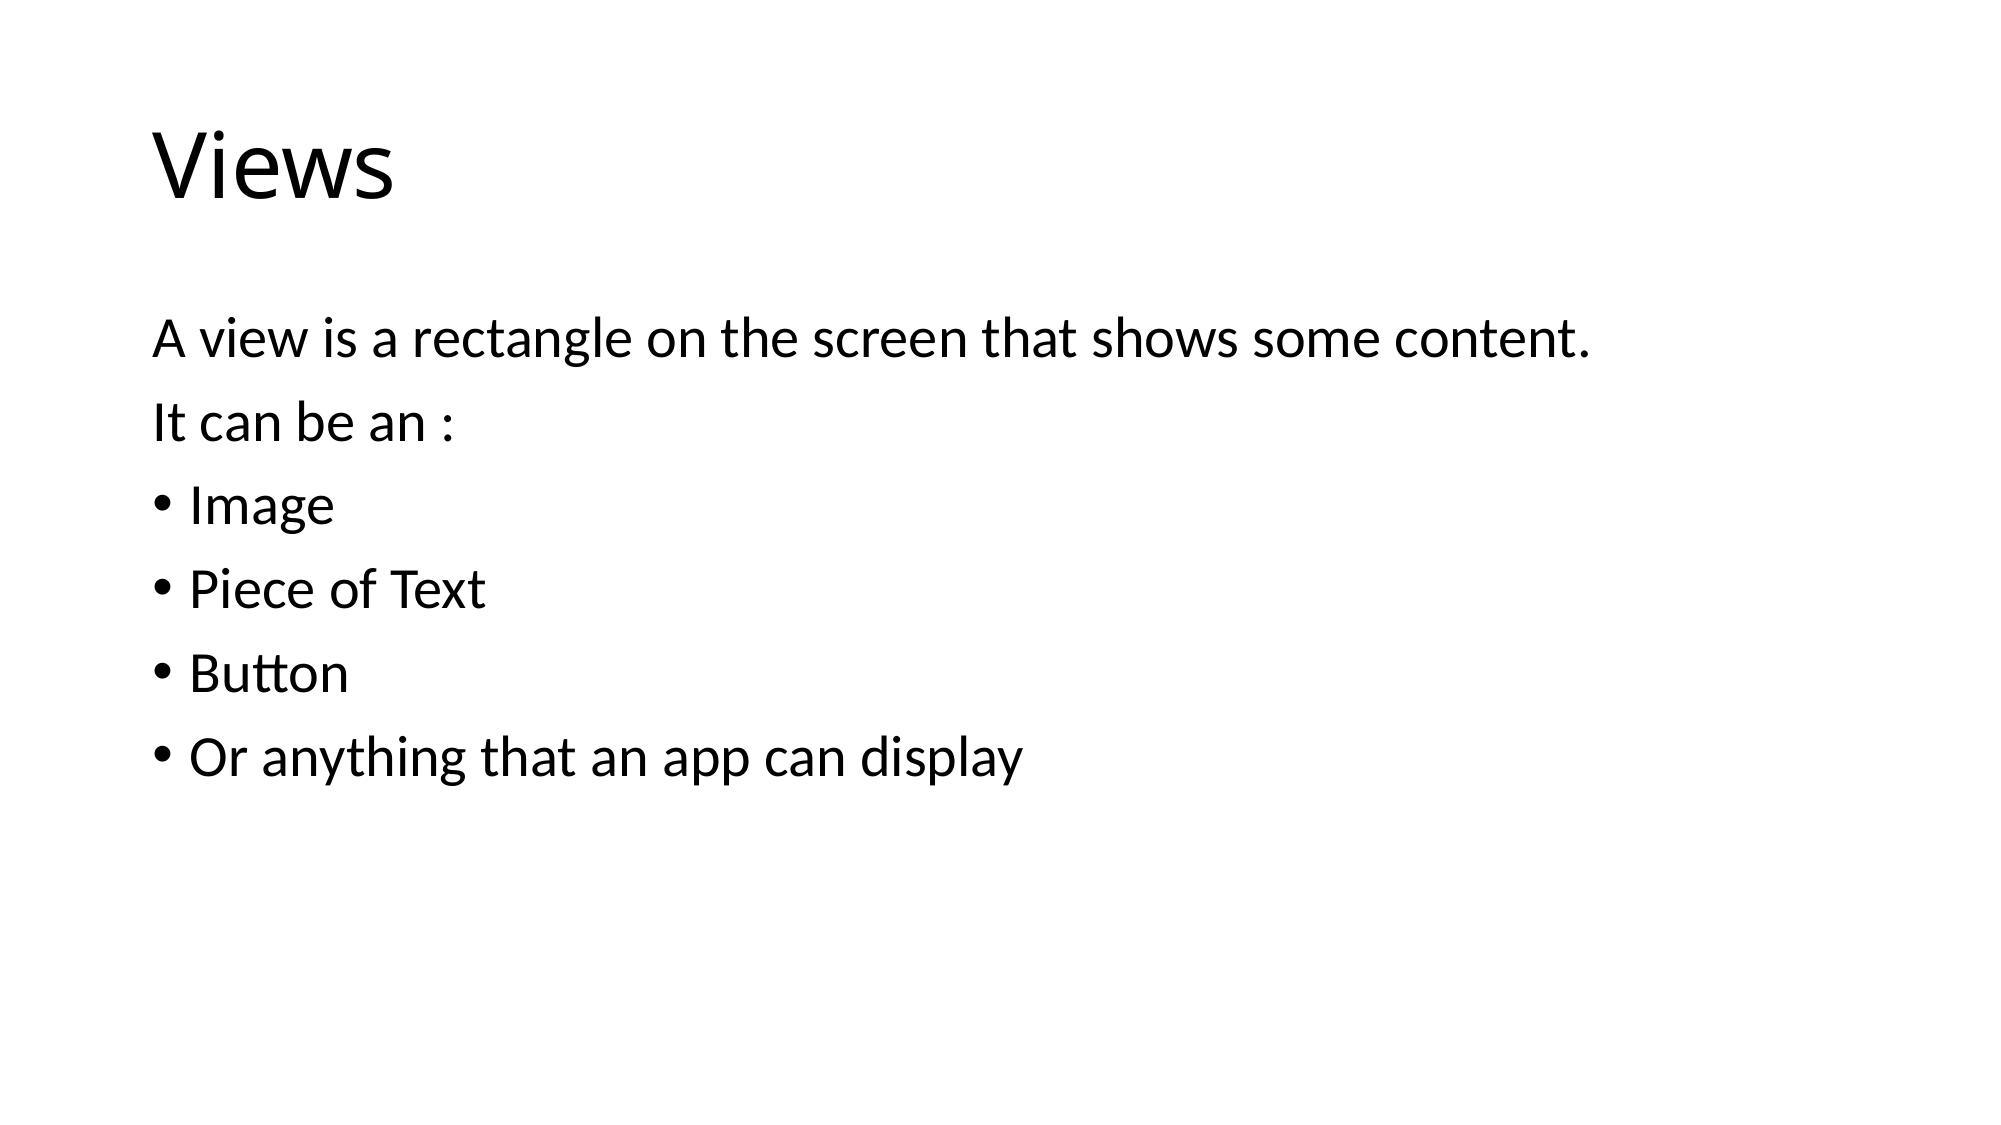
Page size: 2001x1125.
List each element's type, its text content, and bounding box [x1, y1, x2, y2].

title Views [137, 59, 1863, 278]
list A view is a rectangle on the screen that shows some content. It can be an : Image Piece of Text Button Or anything that an app can display [137, 299, 1863, 1014]
